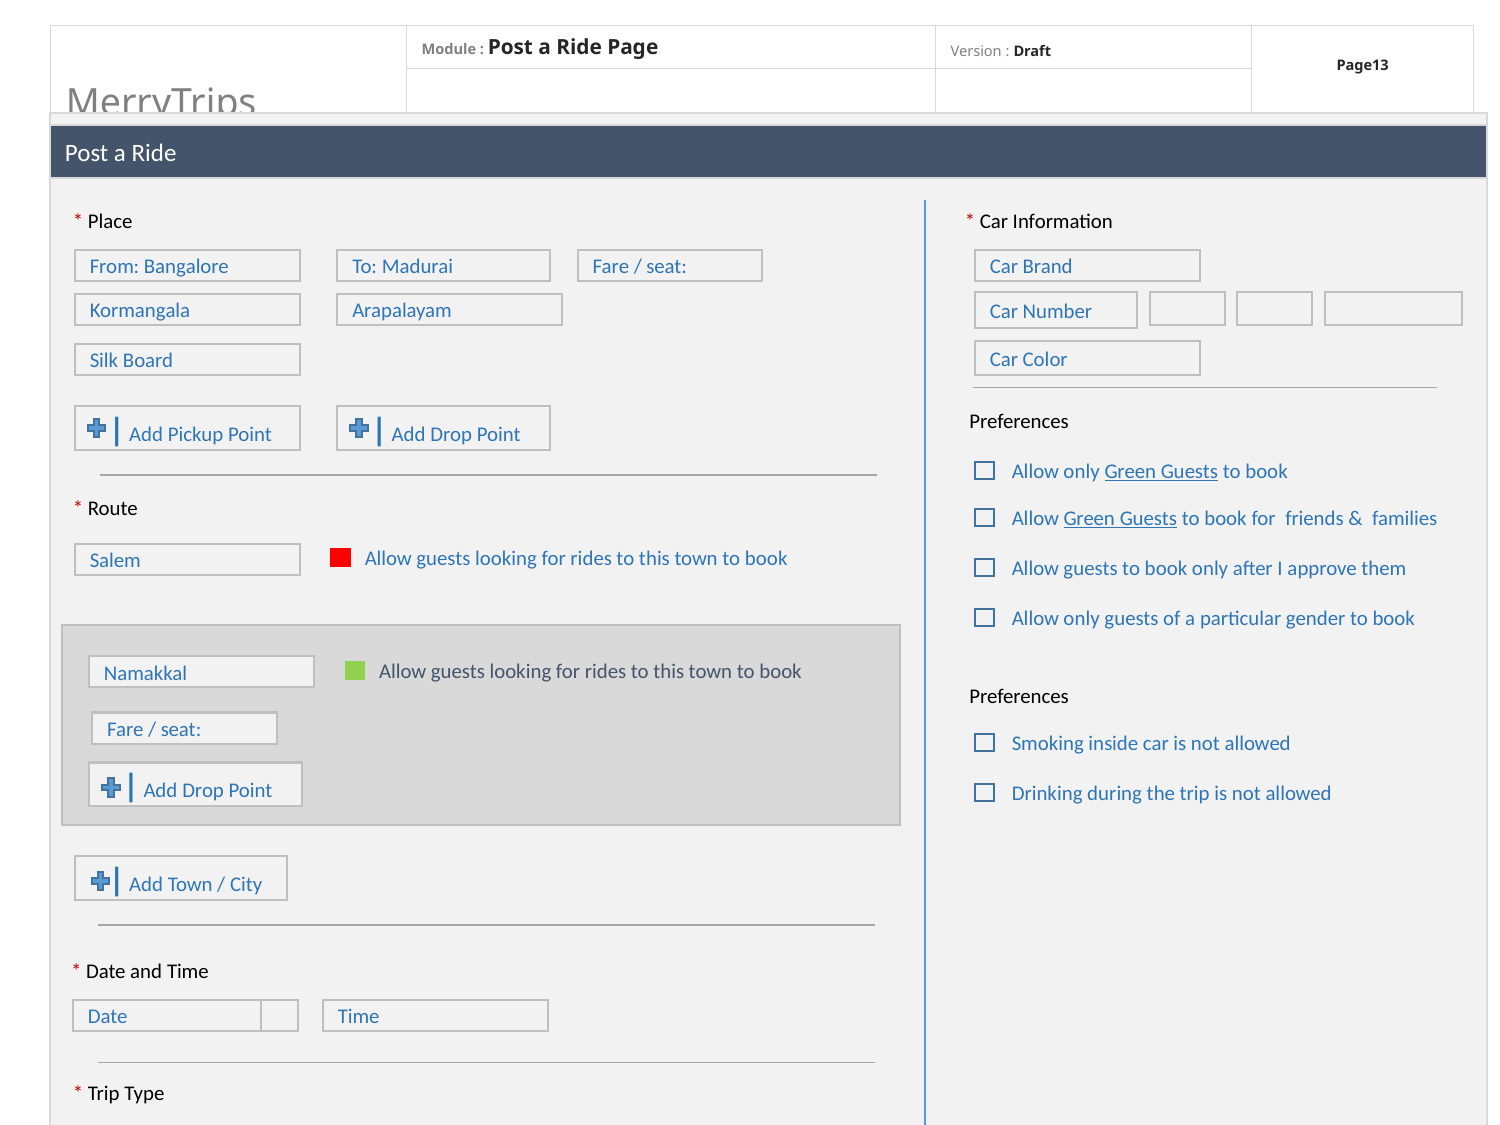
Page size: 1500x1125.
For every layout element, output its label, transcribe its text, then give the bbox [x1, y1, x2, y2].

text_box Post a Ride [49, 124, 1488, 179]
text_box Car Color [974, 340, 1201, 376]
text_box [974, 508, 987, 527]
text_box [974, 733, 987, 752]
text_box [1324, 291, 1463, 326]
text_box * Place [58, 200, 300, 240]
text_box Preferences [949, 399, 1192, 440]
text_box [89, 649, 865, 807]
text_box [49, 112, 1488, 124]
text_box Allow guests to book only after I approve them [987, 547, 1463, 587]
text_box [61, 624, 901, 826]
table_header Module : Post a Ride Page [407, 26, 935, 68]
text_box From: Bangalore [74, 249, 301, 282]
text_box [56, 856, 950, 1125]
text_box Silk Board [74, 343, 301, 376]
text_box Salem [74, 543, 301, 576]
table_header Page13 [1252, 26, 1473, 112]
text_box Drinking during the trip is not allowed [987, 772, 1388, 812]
text_box Allow only Green Guests to book [987, 450, 1388, 490]
text_box Car Brand [974, 249, 1201, 282]
text_box Allow only guests of a particular gender to book [987, 597, 1463, 637]
text_box [349, 418, 369, 438]
text_box [330, 548, 350, 567]
text_box | Add Pickup Point [74, 405, 301, 451]
text_box [974, 783, 987, 802]
text_box To: Madurai [336, 249, 551, 282]
text_box Kormangala [74, 293, 301, 326]
text_box [974, 461, 987, 480]
text_box Arapalayam [336, 293, 563, 326]
text_box | Add Drop Point [336, 405, 551, 451]
text_box [974, 558, 987, 577]
text_box Fare / seat: [577, 249, 763, 282]
text_box * Route [58, 487, 300, 528]
text_box Smoking inside car is not allowed [987, 722, 1388, 762]
text_box [974, 608, 987, 627]
text_box Allow guests looking for rides to this town to book [350, 537, 850, 578]
text_box [1236, 291, 1313, 326]
text_box [49, 179, 1488, 1125]
text_box Car Number [974, 291, 1138, 329]
text_box Allow Green Guests to book for friends & families [987, 497, 1463, 537]
table_header Version : Draft [936, 26, 1251, 68]
table_cell [407, 69, 935, 112]
text_box * Car Information [949, 200, 1192, 240]
text_box Preferences [949, 675, 1192, 715]
text_box [1149, 291, 1226, 326]
text_box [87, 418, 106, 438]
table_header MerryTrips [51, 26, 406, 112]
table_cell [936, 69, 1251, 112]
